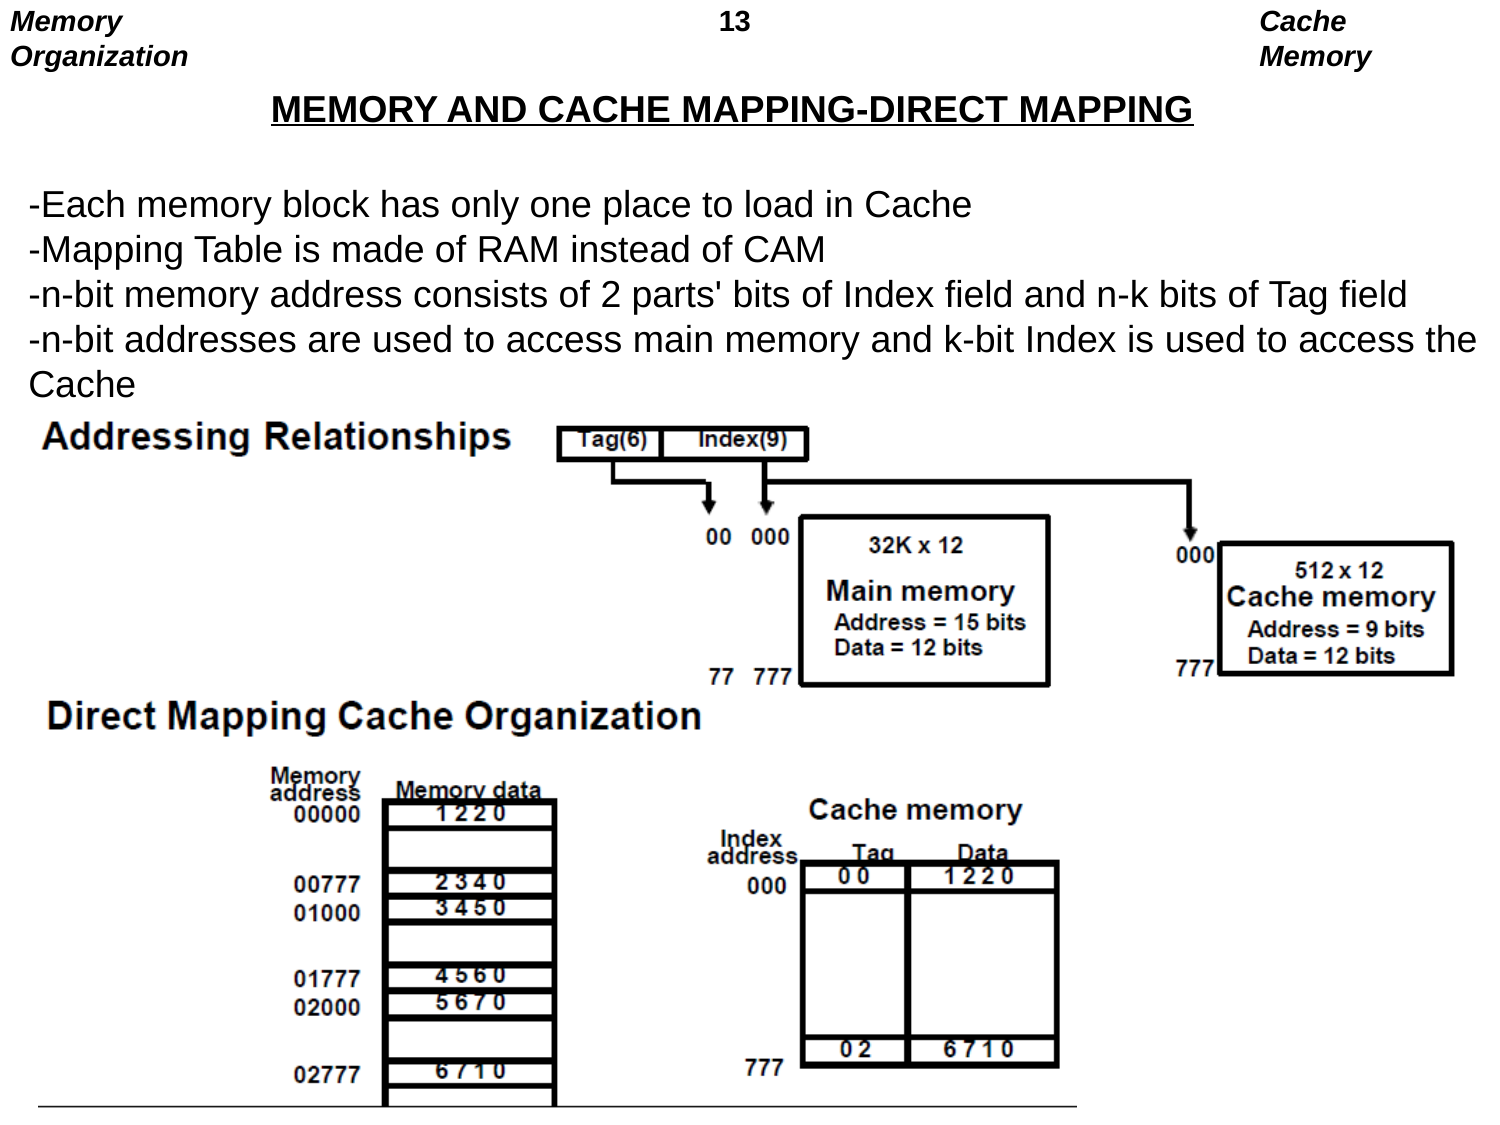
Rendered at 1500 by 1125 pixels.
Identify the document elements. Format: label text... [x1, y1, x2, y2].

text_box MEMORY AND CACHE MAPPING-DIRECT MAPPING [125, 50, 1467, 112]
picture [26, 412, 1464, 1109]
text_box 13 [716, 0, 753, 37]
text_box Cache Memory [1257, 0, 1467, 50]
text_box Memory Organization [8, 0, 307, 72]
text_box -Each memory block has only one place to load in Cache -Mapping Table is made of RAM instead of CAM -n-bit memory address consists of 2 parts' bits of Index field and n-k bits of Tag field -n-bit addresses are used to access main memory and k-bit Index is used to access the Cache [13, 112, 1493, 413]
